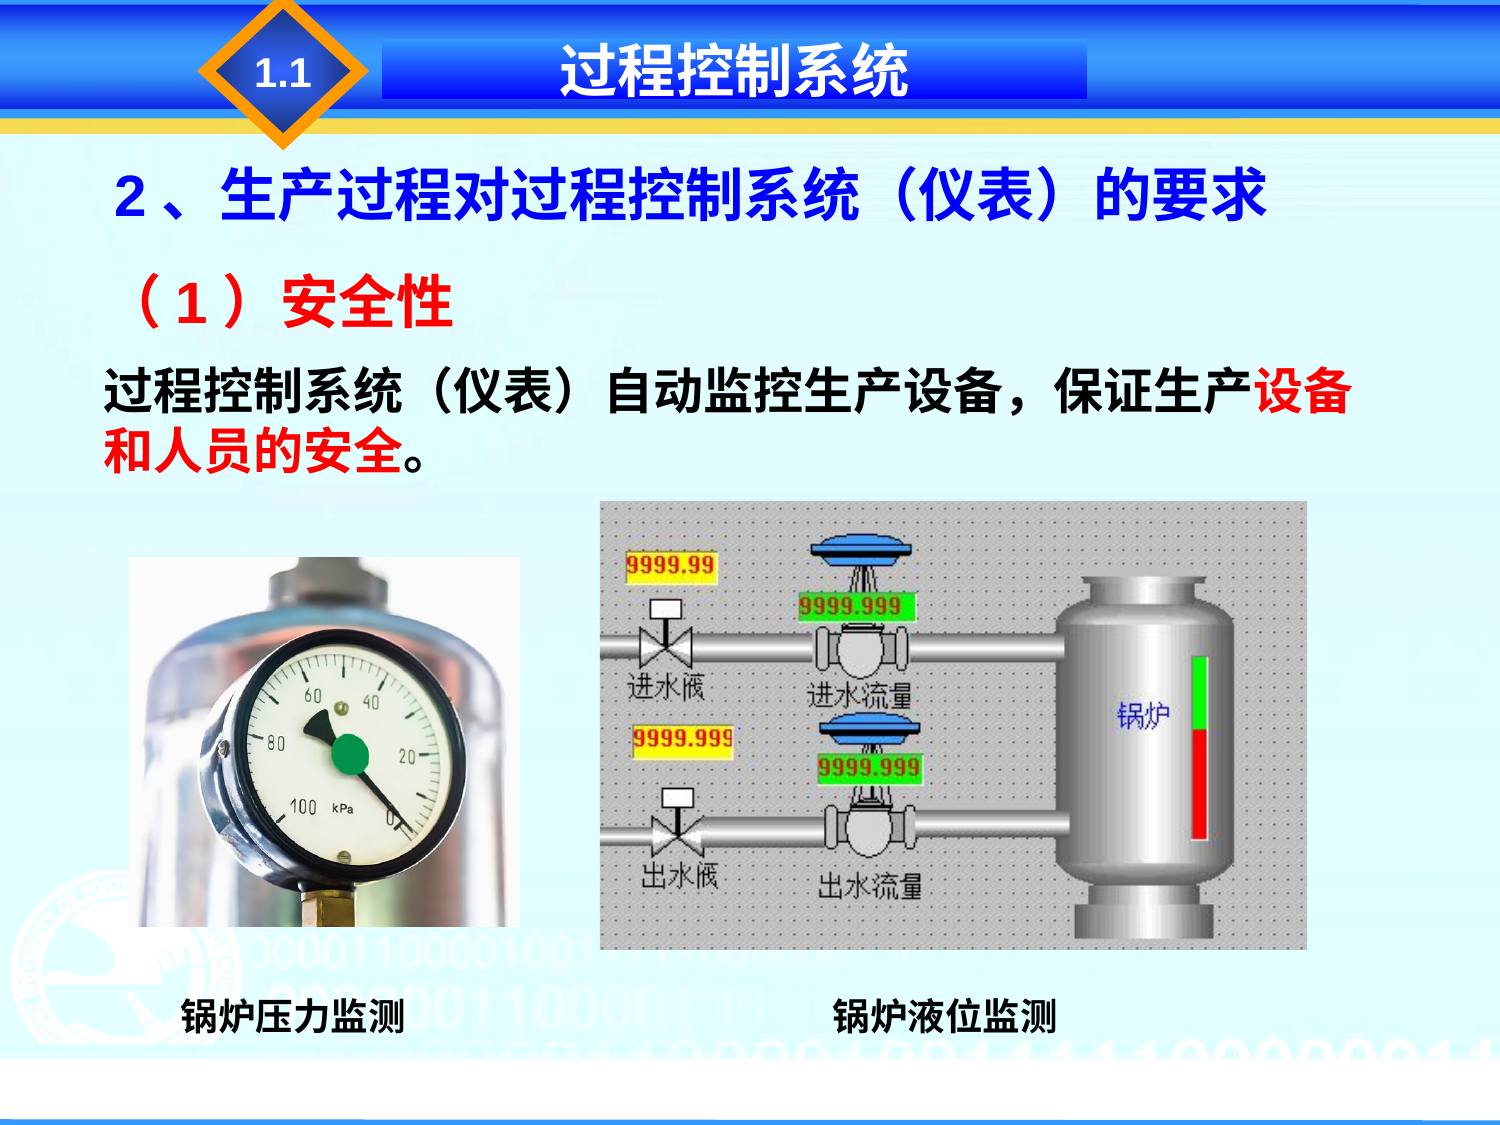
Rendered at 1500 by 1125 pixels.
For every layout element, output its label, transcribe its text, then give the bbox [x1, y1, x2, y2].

text_box （1）安全性 过程控制系统（仪表）自动监控生产设备，保证生产设备和人员的安全。 [88, 257, 1400, 488]
text_box 2、生产过程对过程控制系统（仪表）的要求 [100, 150, 1317, 236]
picture [128, 557, 521, 927]
picture [599, 501, 1308, 950]
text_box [206, 0, 1088, 143]
text_box 锅炉液位监测 [818, 985, 1136, 1046]
picture [1088, 5, 1500, 108]
text_box 锅炉压力监测 [165, 985, 484, 1046]
picture [0, 5, 206, 109]
